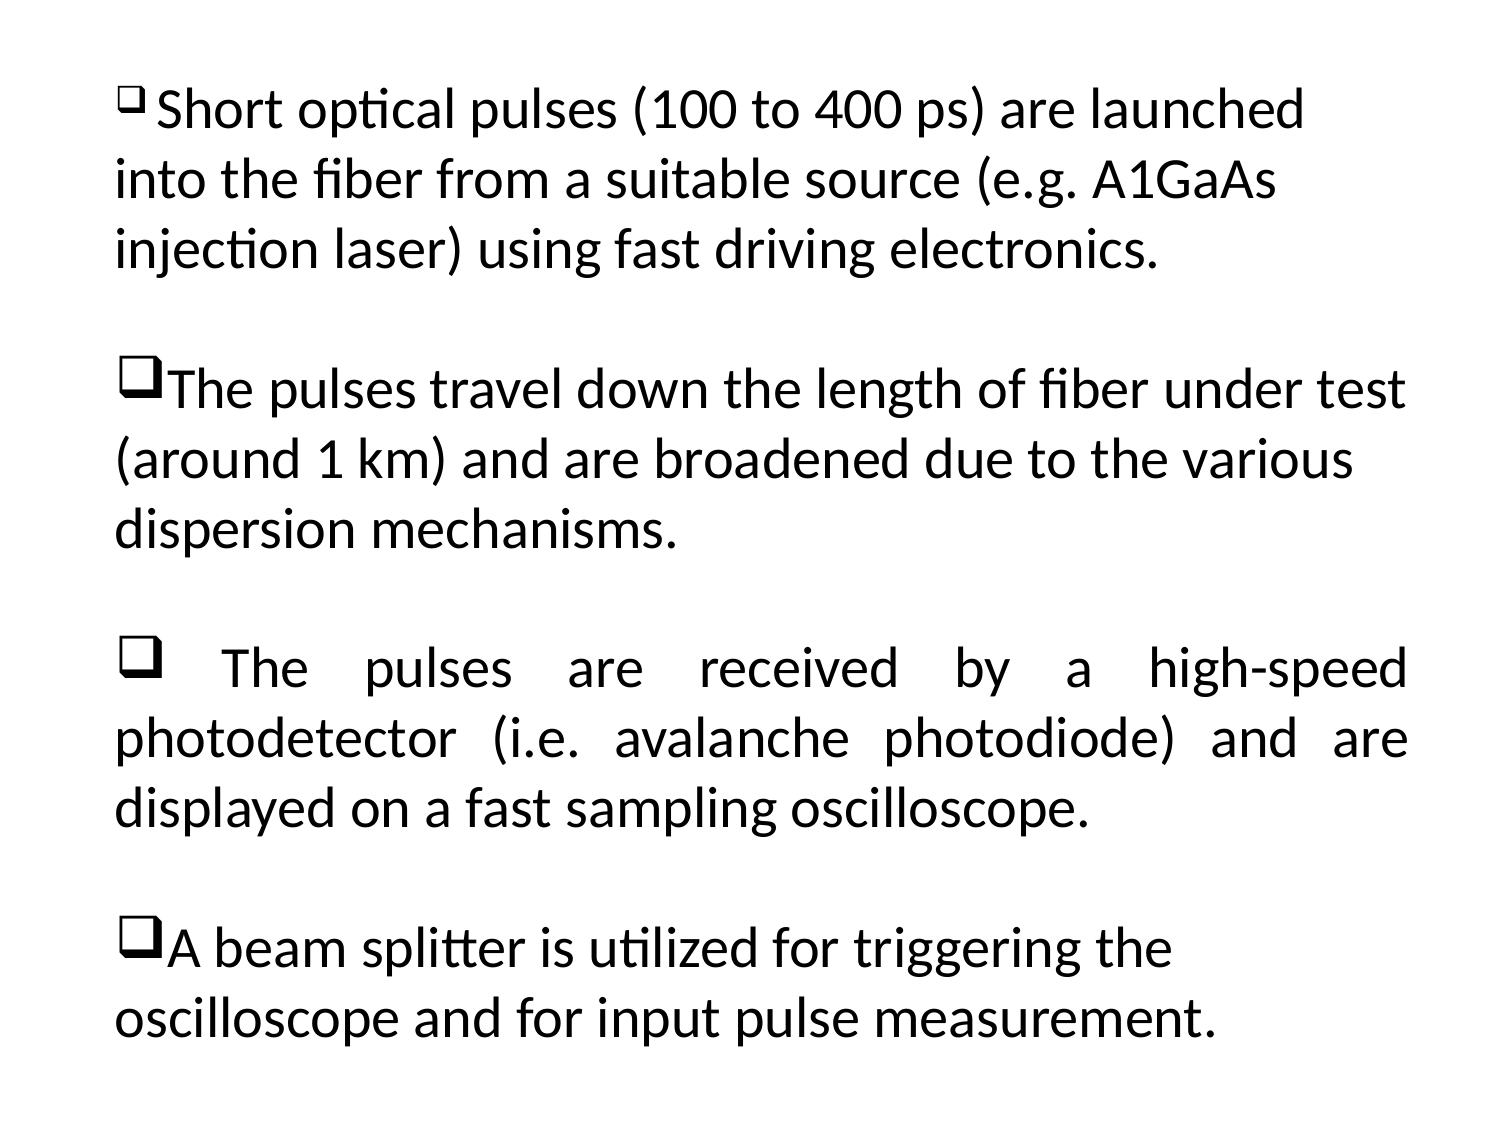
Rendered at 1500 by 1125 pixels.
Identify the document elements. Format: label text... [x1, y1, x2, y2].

text_box Short optical pulses (100 to 400 ps) are launched into the fiber from a suitable source (e.g. A1GaAs injection laser) using fast driving electronics. The pulses travel down the length of fiber under test (around 1 km) and are broadened due to the various dispersion mechanisms. The pulses are received by a high-speed photodetector (i.e. avalanche photodiode) and are displayed on a fast sampling oscilloscope. A beam splitter is utilized for triggering the oscilloscope and for input pulse measurement. [99, 62, 1425, 1057]
